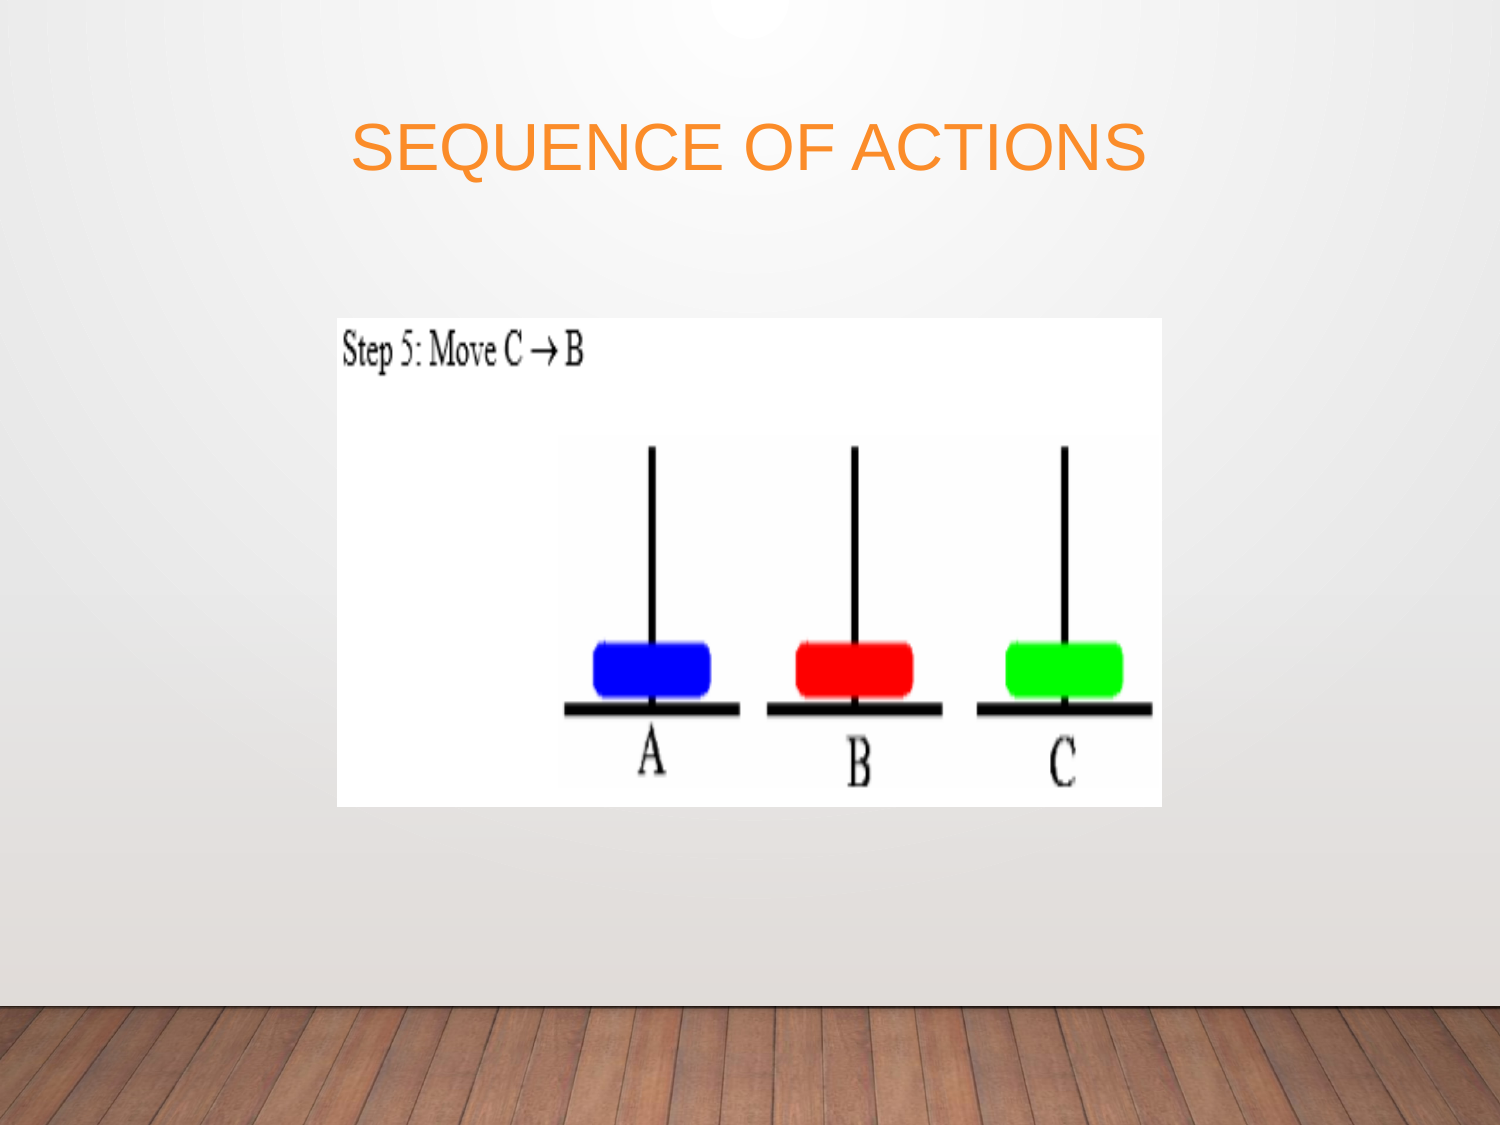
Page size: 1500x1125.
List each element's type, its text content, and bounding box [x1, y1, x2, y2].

picture [0, 1006, 1500, 1125]
title Sequence of actions [236, 62, 1263, 235]
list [336, 318, 1163, 807]
